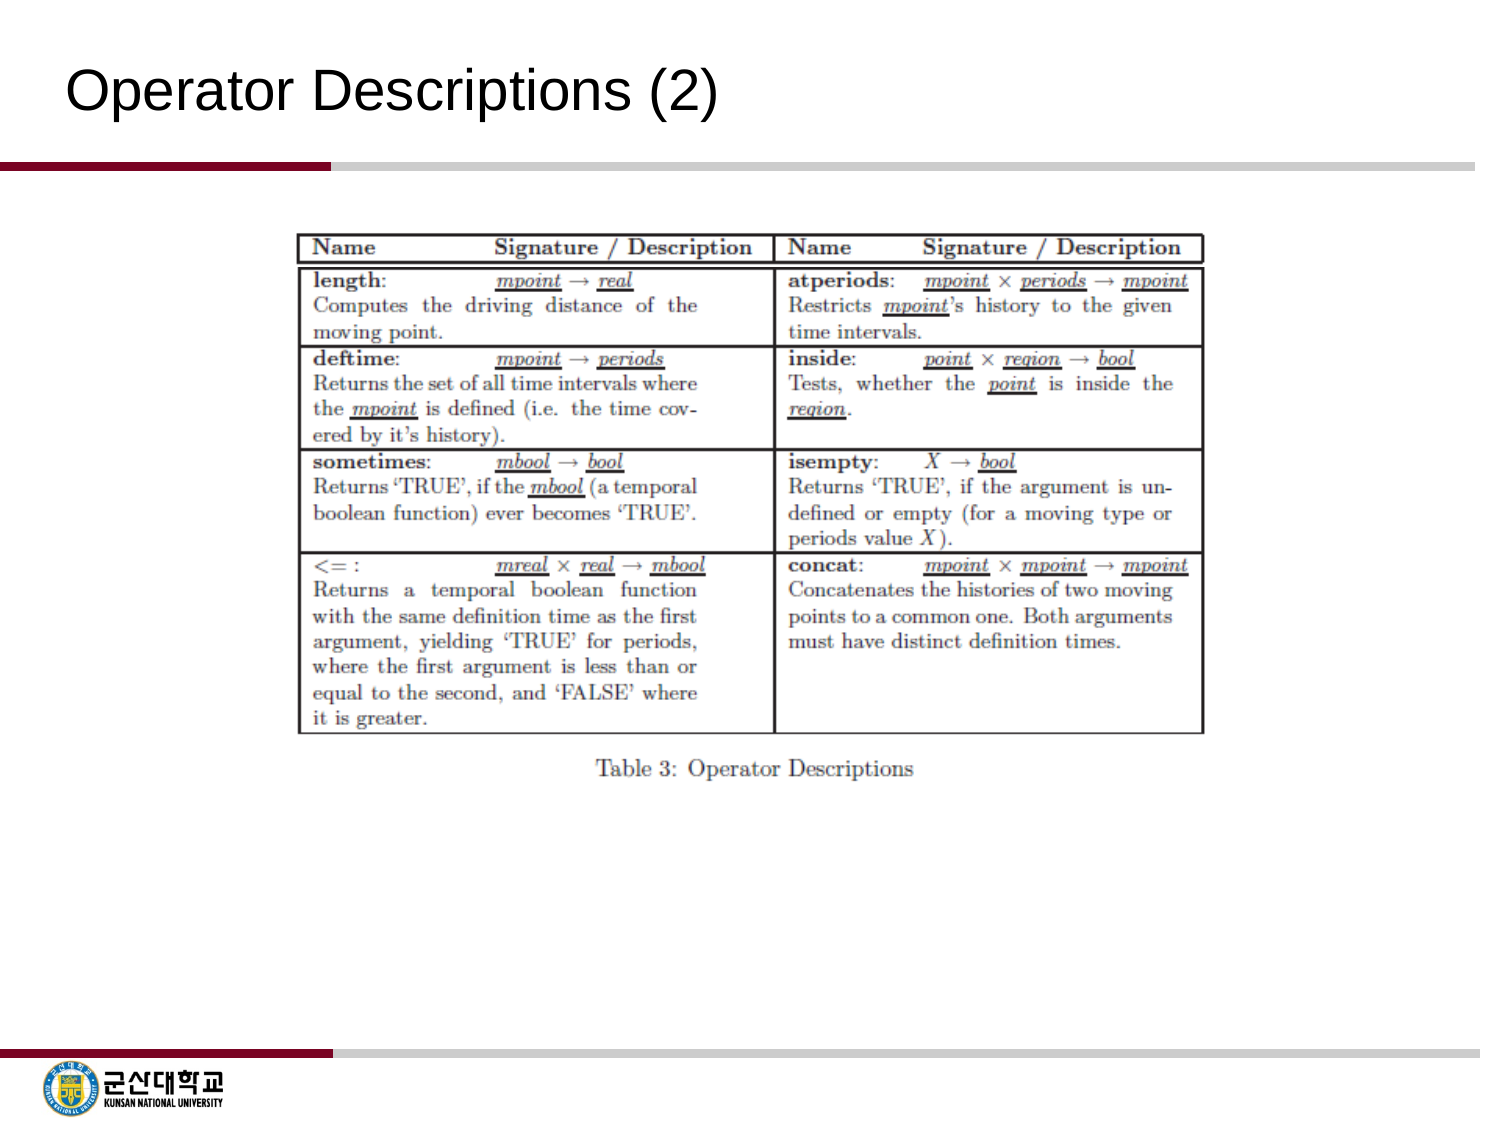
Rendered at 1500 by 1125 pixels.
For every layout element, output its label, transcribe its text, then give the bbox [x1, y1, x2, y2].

picture [280, 219, 1226, 790]
picture [0, 1049, 1480, 1058]
picture [41, 1059, 223, 1118]
picture [0, 162, 1475, 171]
title Operator Descriptions (2) [49, 24, 1476, 151]
